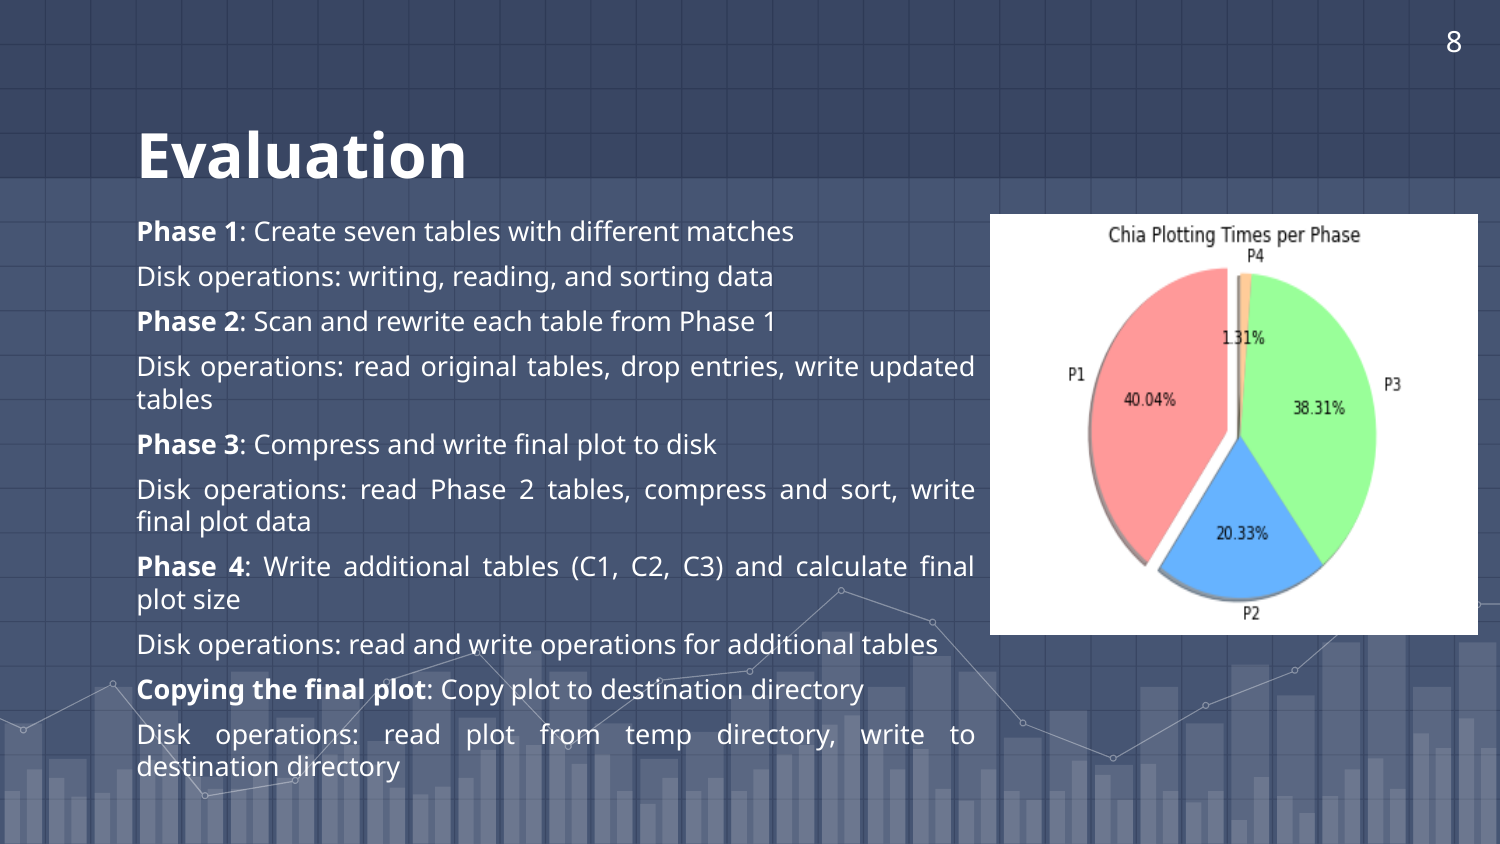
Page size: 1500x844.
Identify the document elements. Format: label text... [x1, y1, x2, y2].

picture [989, 213, 1478, 636]
title Evaluation [121, 65, 1383, 207]
list Phase 1: Create seven tables with different matches Disk operations: writing, reading, and sorting data Phase 2: Scan and rewrite each table from Phase 1 Disk operations: read original tables, drop entries, write updated tables Phase 3: Compress and write final plot to disk Disk operations: read Phase 2 tables, compress and sort, write final plot data Phase 4: Write additional tables (C1, C2, C3) and calculate final plot size Disk operations: read and write operations for additional tables Copying the final plot: Copy plot to destination directory Disk operations: read plot from temp directory, write to destination directory [121, 199, 991, 668]
slide_number ‹#› [1408, 0, 1500, 88]
